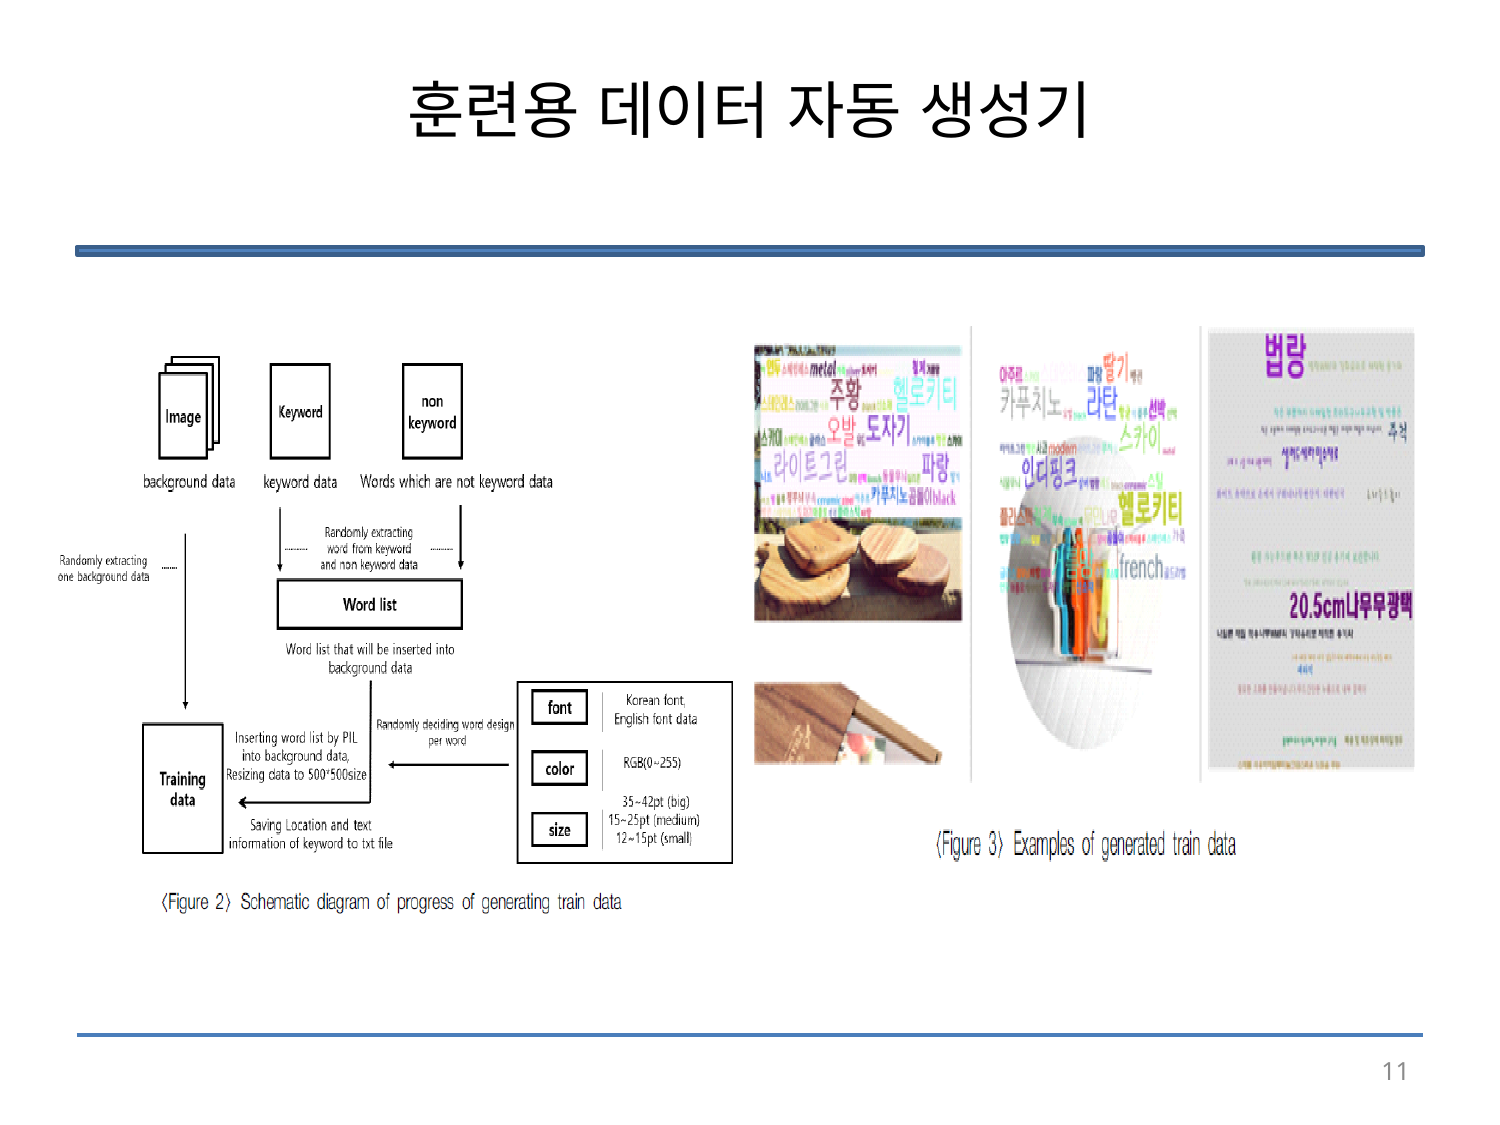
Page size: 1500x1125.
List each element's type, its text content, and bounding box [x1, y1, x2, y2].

slide_number 11 [1074, 1042, 1425, 1103]
title 훈련용 데이터 자동 생성기 [75, 45, 1425, 173]
picture [55, 326, 1426, 929]
